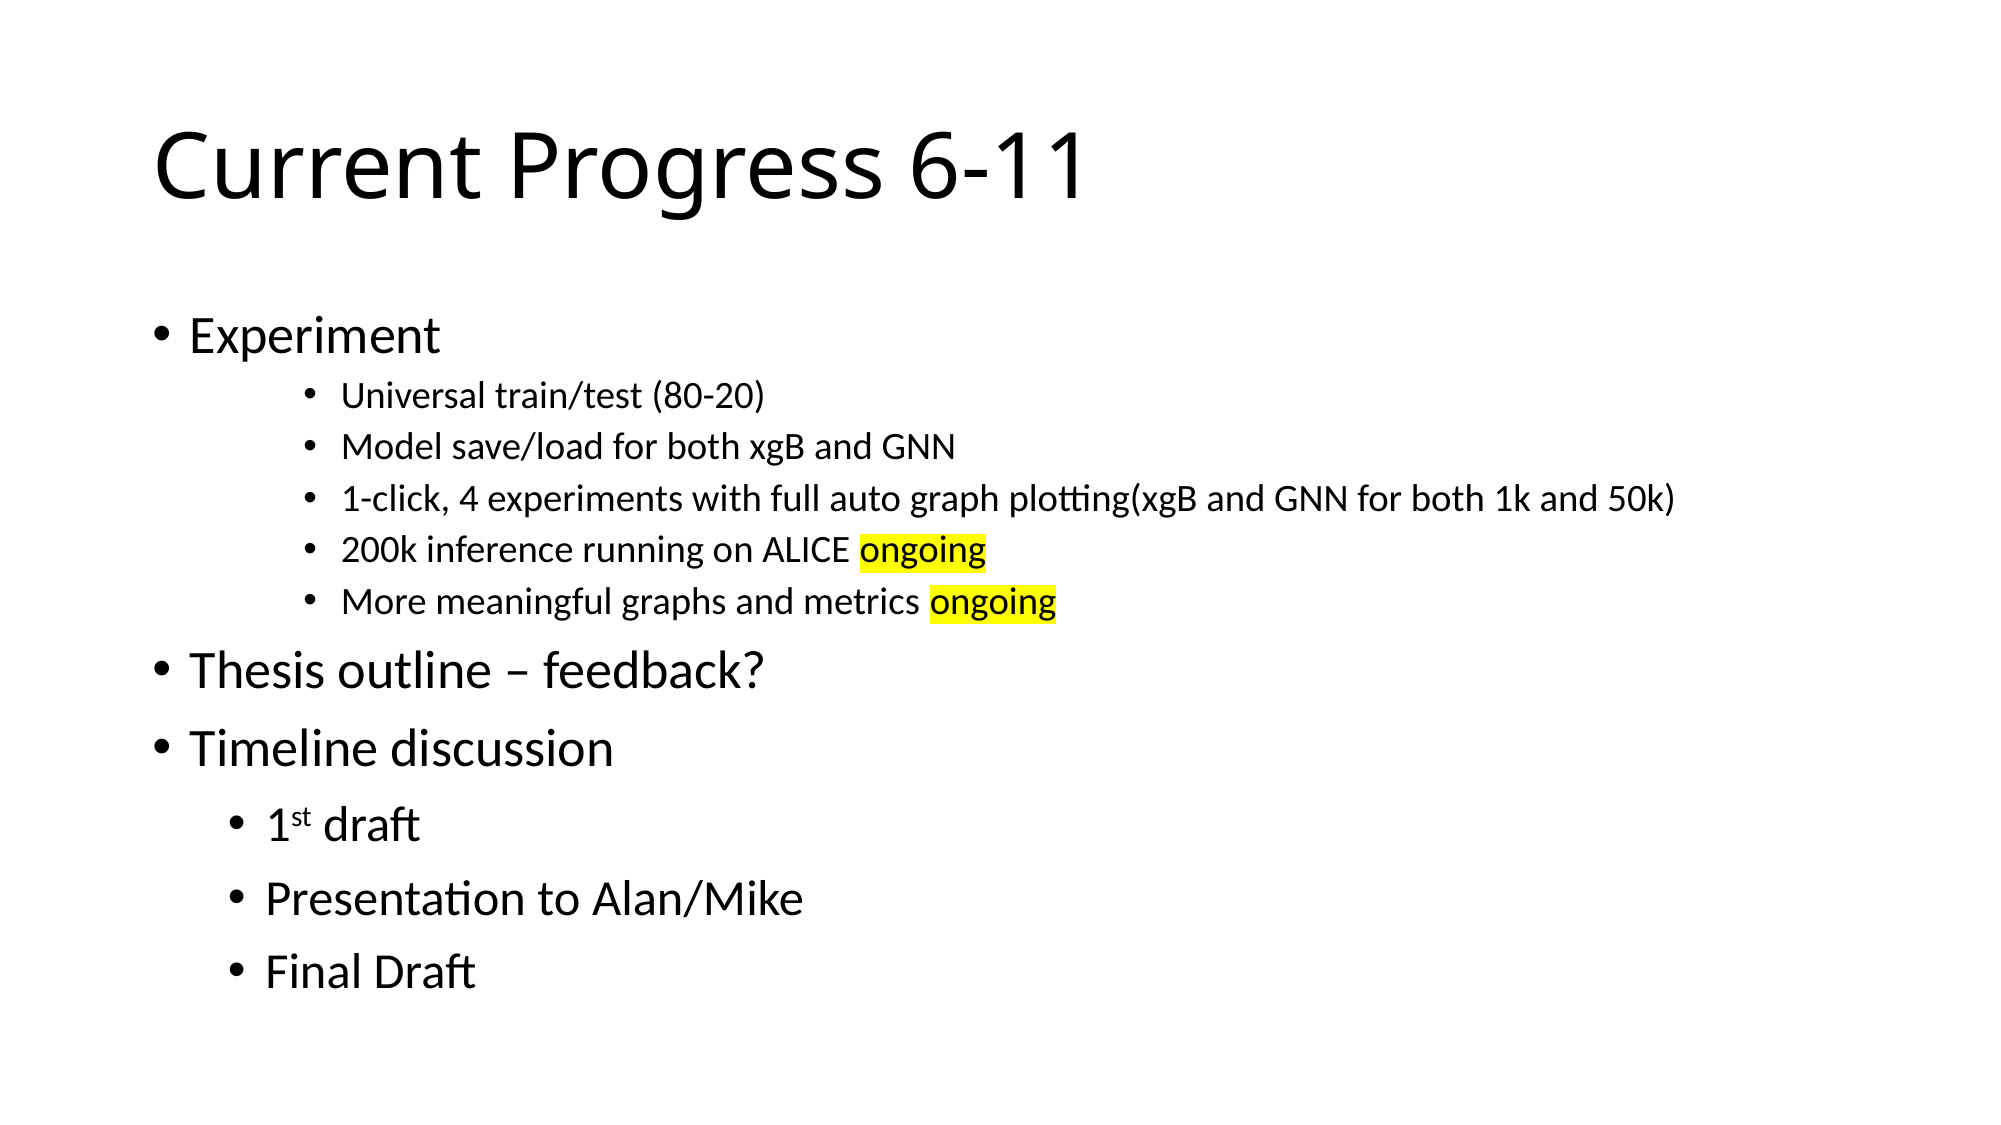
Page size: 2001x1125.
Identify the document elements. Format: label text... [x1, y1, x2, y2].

title Current Progress 6-11 [137, 59, 1863, 278]
list Experiment Universal train/test (80-20) Model save/load for both xgB and GNN 1-click, 4 experiments with full auto graph plotting(xgB and GNN for both 1k and 50k) 200k inference running on ALICE ongoing More meaningful graphs and metrics ongoing Thesis outline – feedback? Timeline discussion 1st draft Presentation to Alan/Mike Final Draft [137, 299, 1863, 1014]
